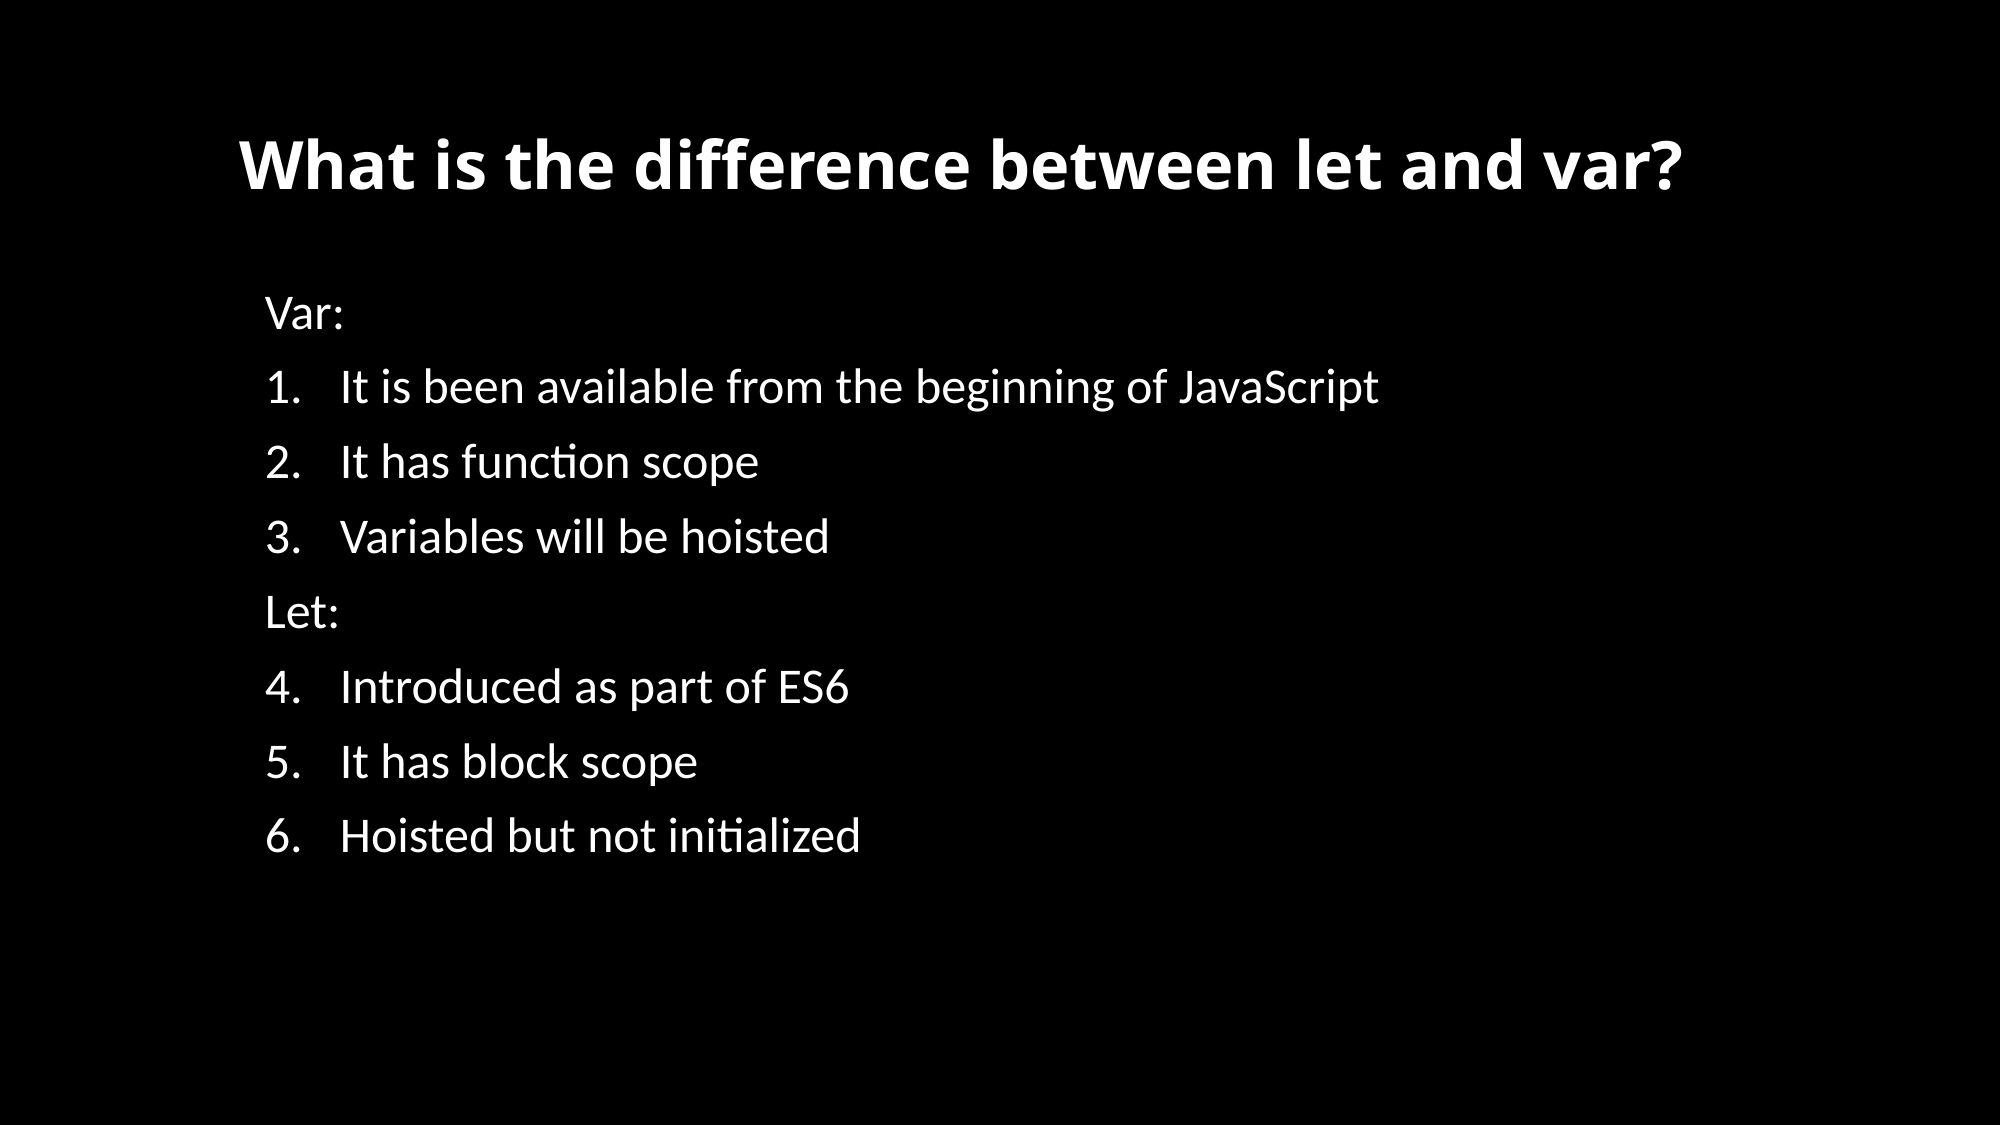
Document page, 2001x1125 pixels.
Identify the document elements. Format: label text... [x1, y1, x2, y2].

title What is the difference between let and var? [224, 80, 1725, 212]
subtitle Var: It is been available from the beginning of JavaScript It has function scope Variables will be hoisted Let: Introduced as part of ES6 It has block scope Hoisted but not initialized [249, 278, 1750, 945]
